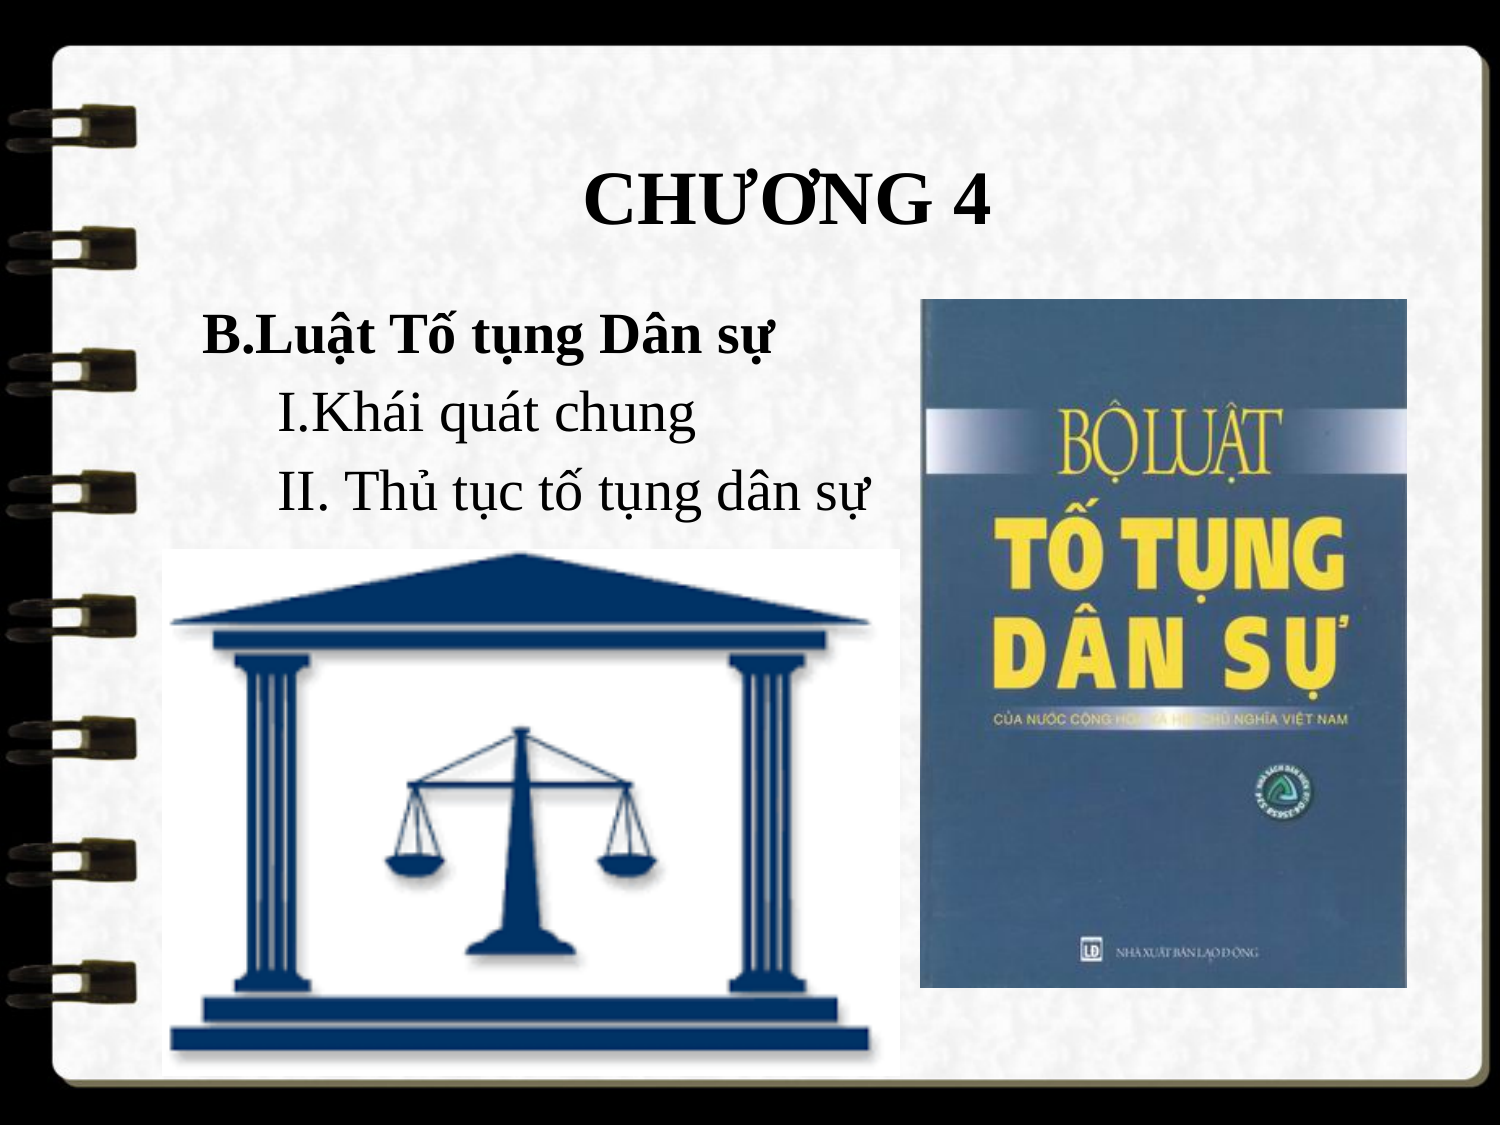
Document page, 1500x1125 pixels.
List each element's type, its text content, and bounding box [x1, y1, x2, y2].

picture [0, 0, 1500, 1125]
title CHƯƠNG 4 [150, 137, 1425, 250]
list B.Luật Tố tụng Dân sự I.Khái quát chung II. Thủ tục tố tụng dân sự [112, 287, 1463, 1025]
